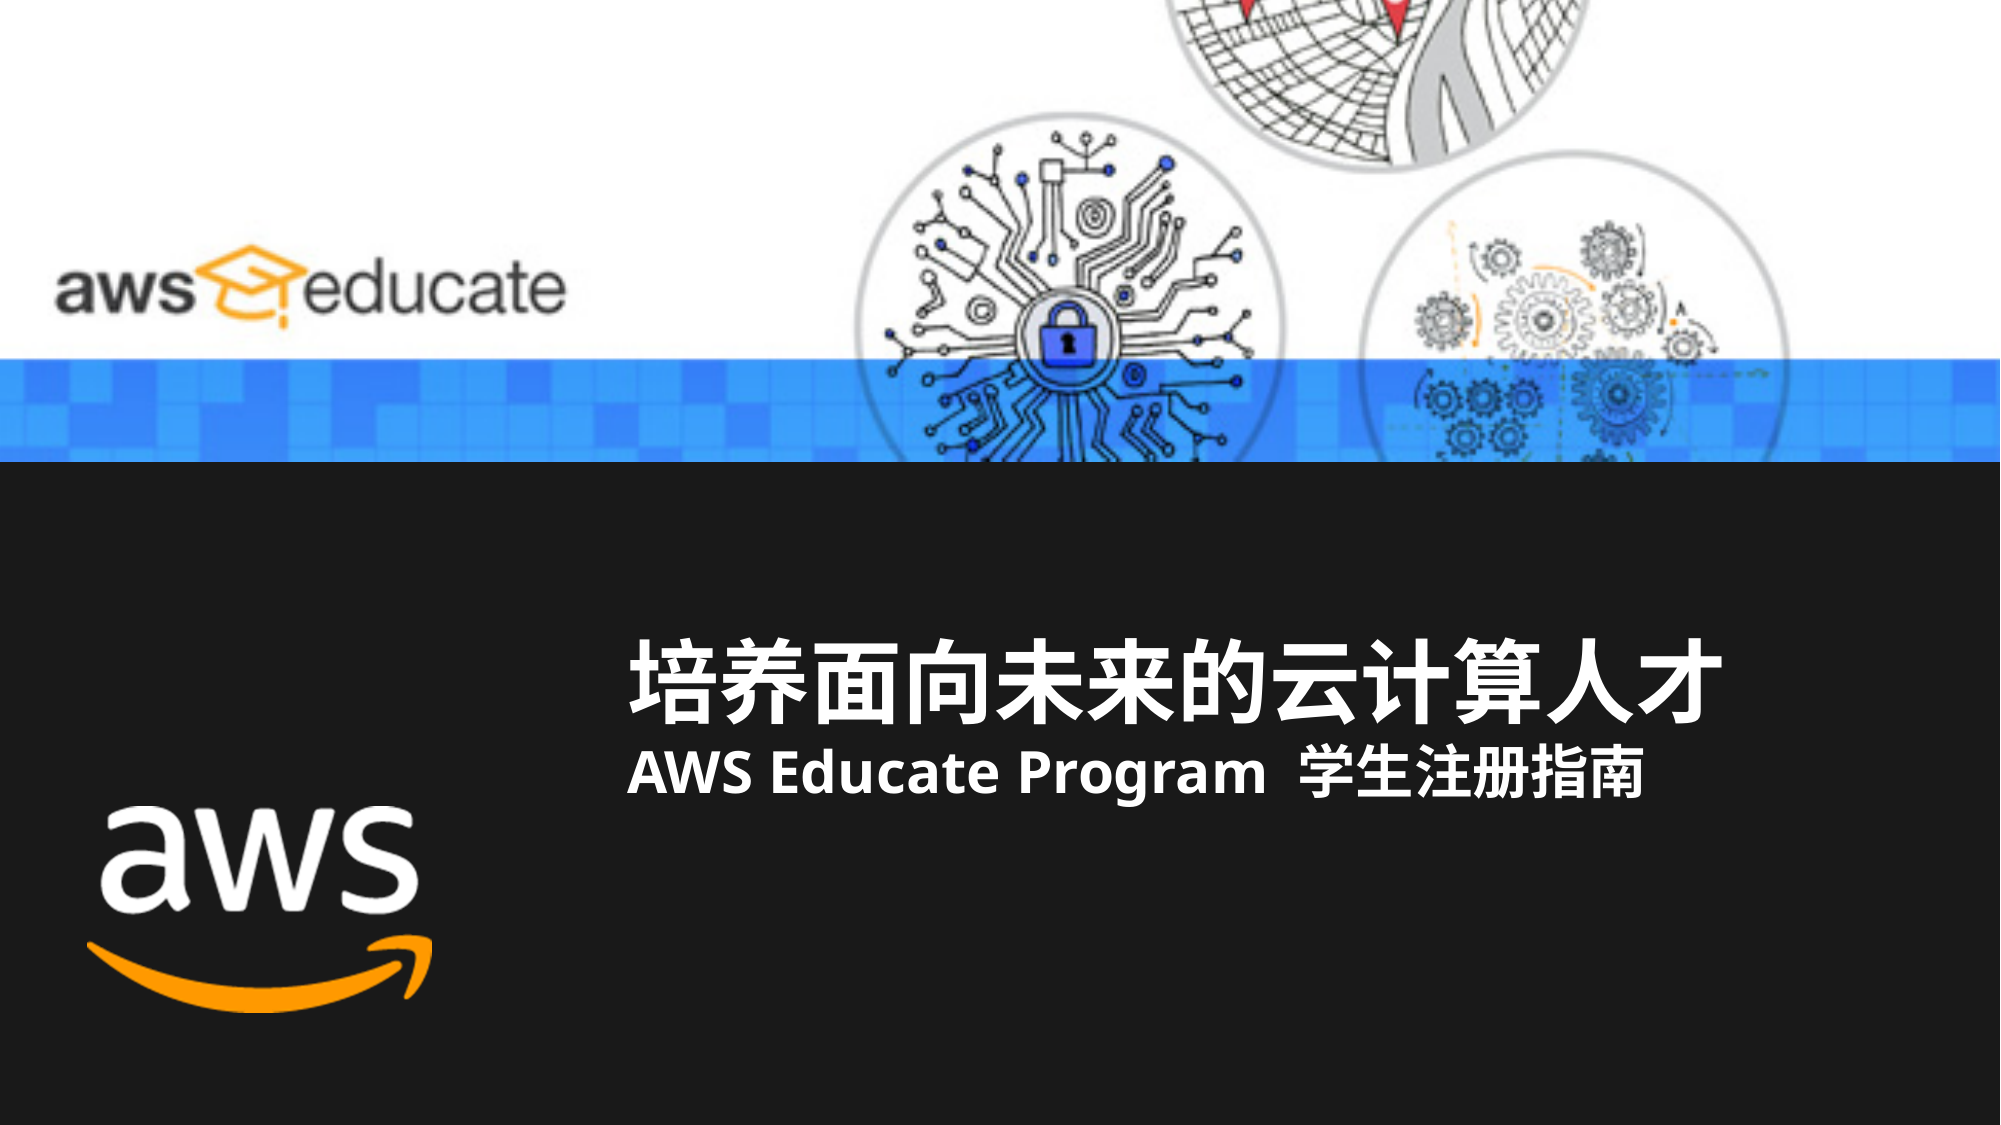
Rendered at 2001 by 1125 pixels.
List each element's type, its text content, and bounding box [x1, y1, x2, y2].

picture [0, 0, 2000, 462]
text_box 培养面向未来的云计算人才 AWS Educate Program 学生注册指南 [612, 617, 1838, 813]
picture [87, 806, 432, 1013]
